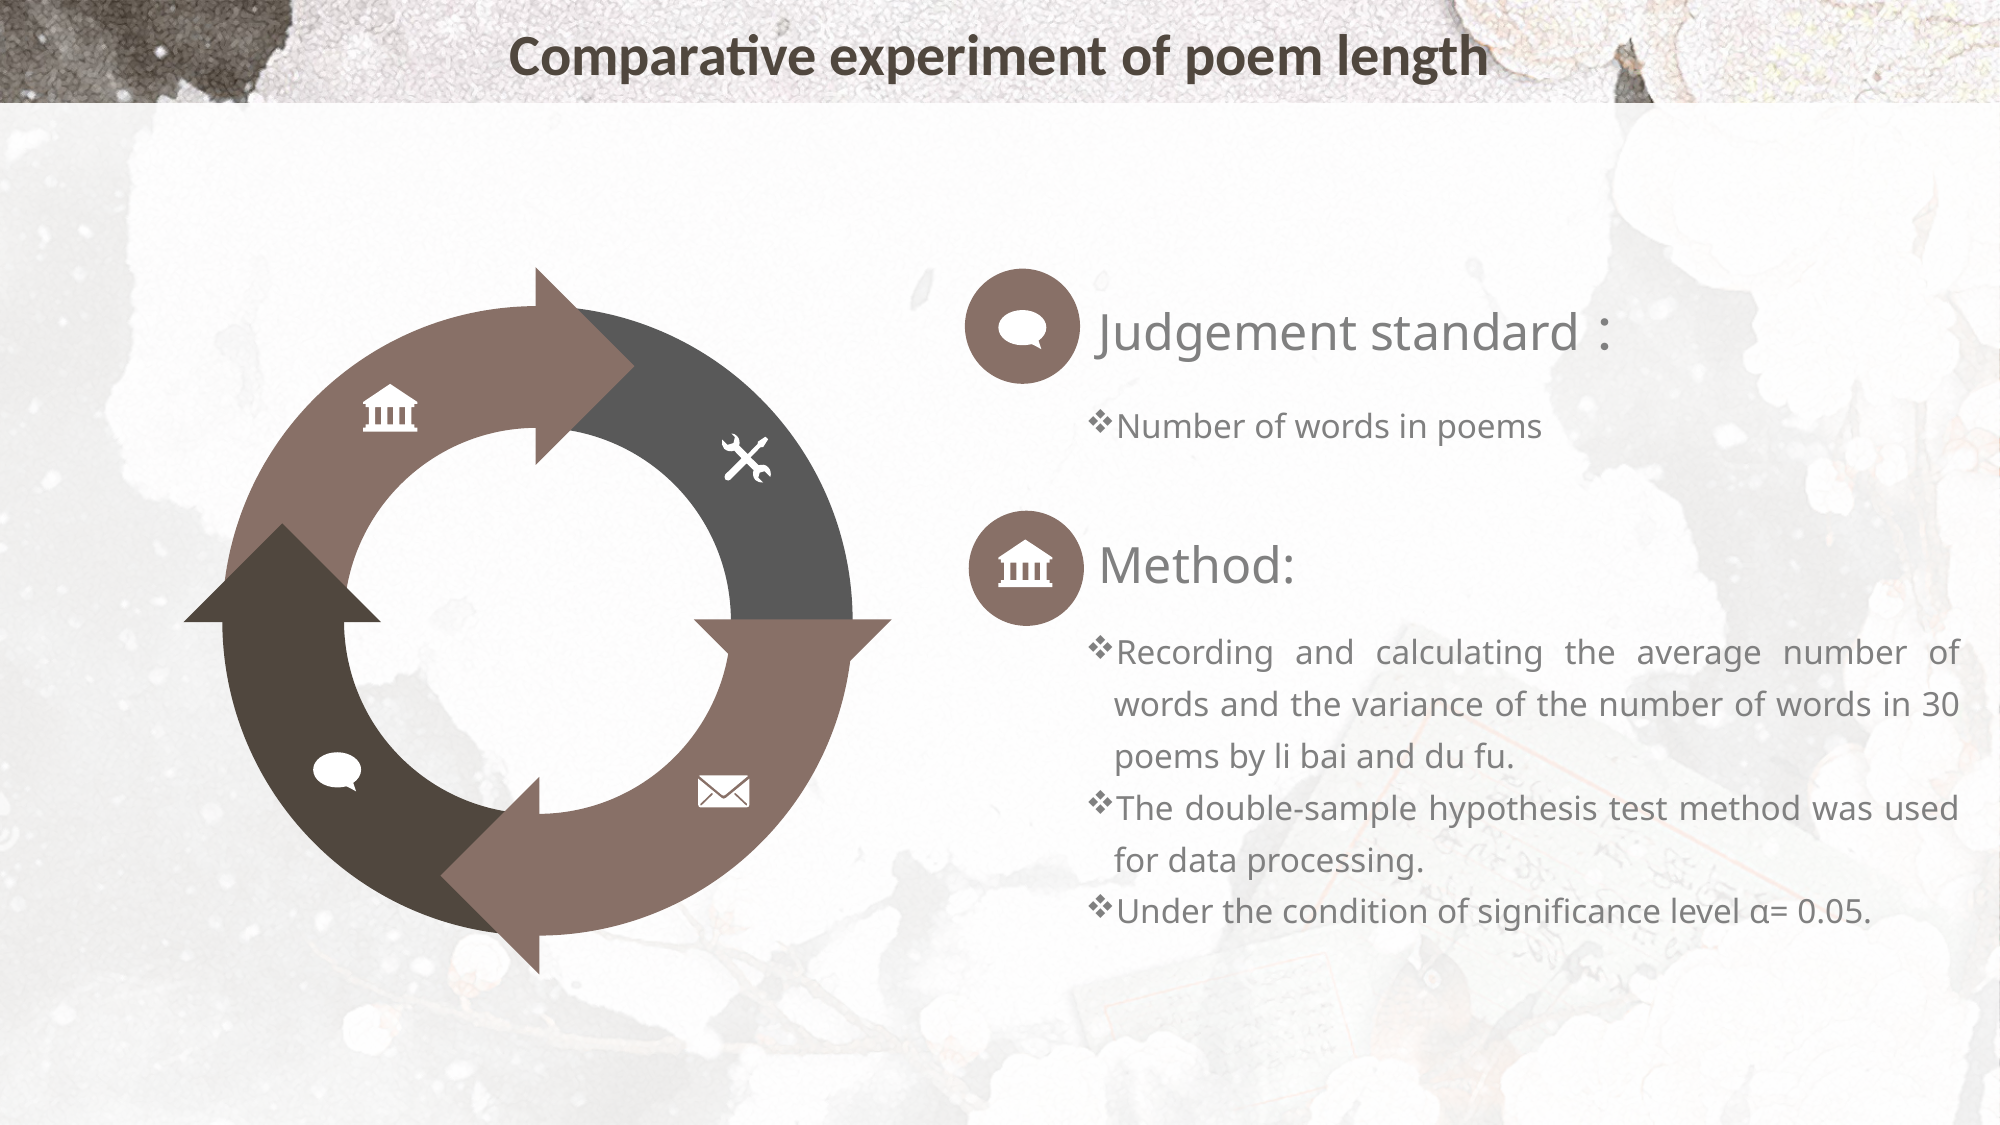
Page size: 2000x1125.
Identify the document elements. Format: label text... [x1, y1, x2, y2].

title Comparative experiment of poem length [453, 0, 1547, 127]
text_box [962, 266, 1083, 386]
text_box [533, 265, 637, 467]
text_box [542, 655, 853, 938]
text_box Recording and calculating the average number of words and the variance of the number of words in 30 poems by li bai and du fu. The double-sample hypothesis test method was used for data processing. Under the condition of significance level α= 0.05. [1085, 619, 1962, 844]
text_box [222, 304, 533, 587]
text_box Method: [1098, 540, 1899, 590]
text_box Judgement standard： [1098, 307, 1899, 357]
text_box [691, 617, 894, 721]
picture [0, 0, 453, 103]
text_box [438, 774, 542, 977]
text_box [998, 310, 1047, 350]
text_box [363, 383, 418, 432]
text_box [572, 306, 855, 617]
text_box [220, 625, 504, 936]
text_box [181, 521, 384, 625]
text_box [998, 539, 1053, 588]
text_box [721, 433, 771, 483]
text_box Number of words in poems [1085, 393, 1962, 618]
picture [1547, 0, 2000, 103]
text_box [697, 775, 750, 808]
text_box [966, 508, 1086, 628]
text_box [313, 752, 362, 792]
